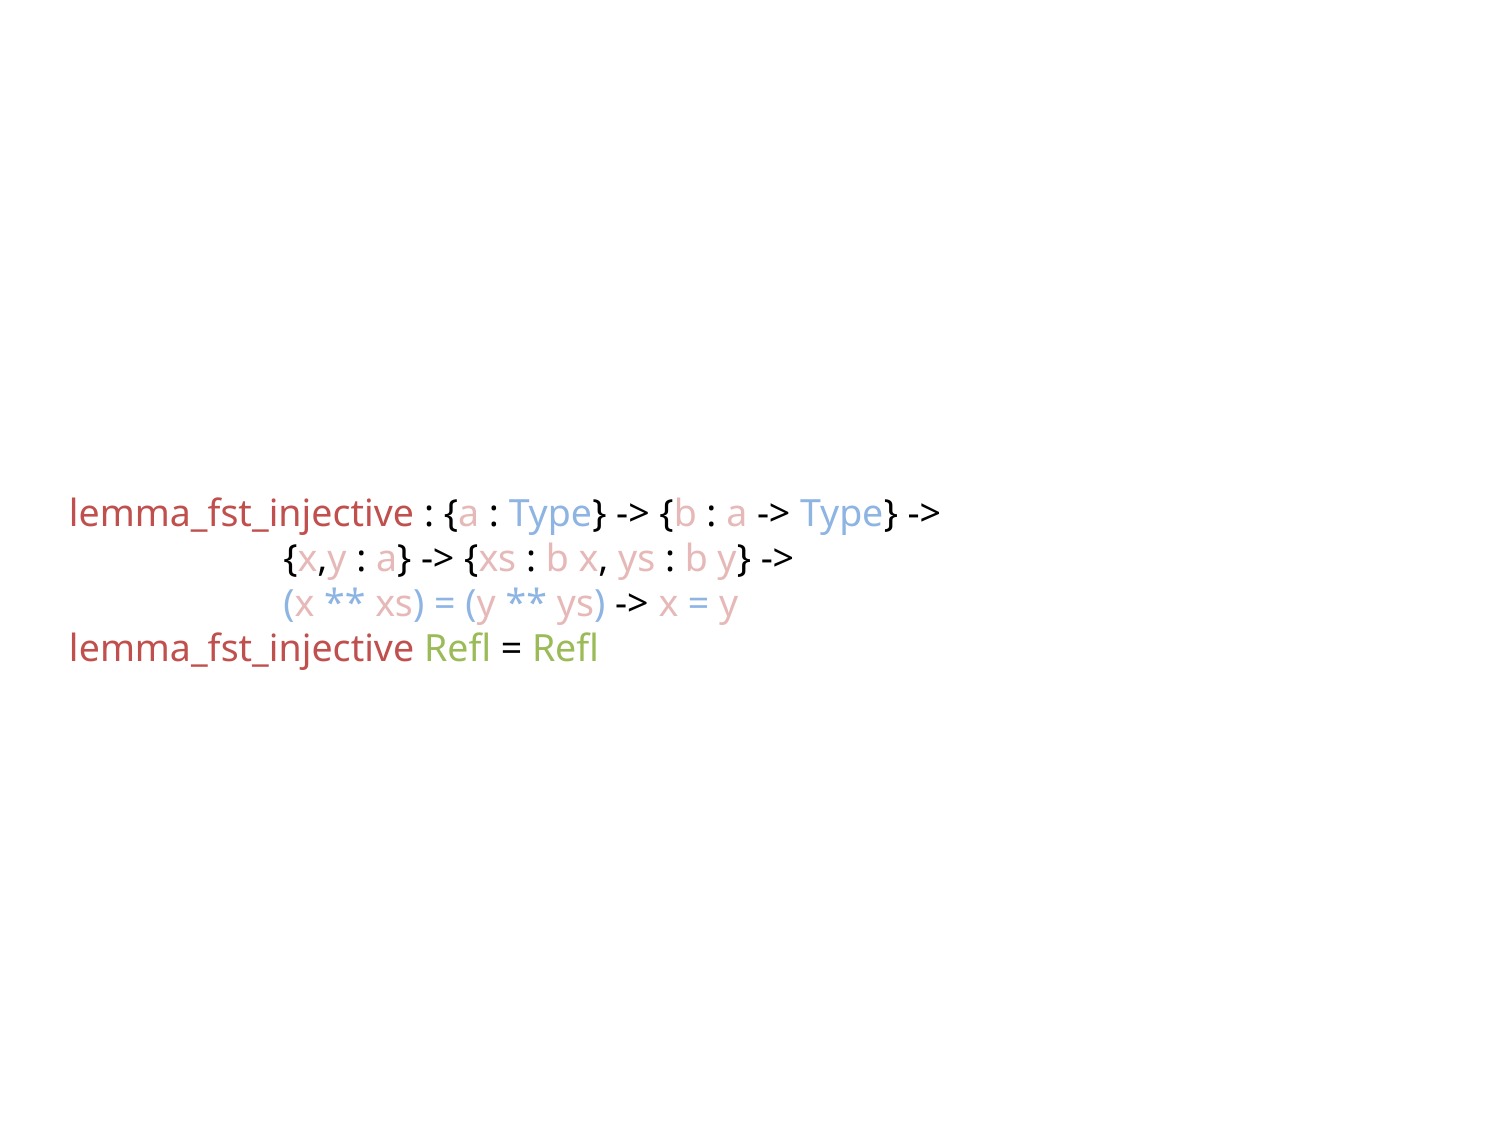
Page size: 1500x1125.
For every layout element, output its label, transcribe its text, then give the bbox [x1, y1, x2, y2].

text_box lemma_fst_injective : {a : Type} -> {b : a -> Type} -> {x,y : a} -> {xs : b x, ys : b y} -> (x ** xs) = (y ** ys) -> x = y lemma_fst_injective Refl = Refl [54, 481, 1467, 677]
